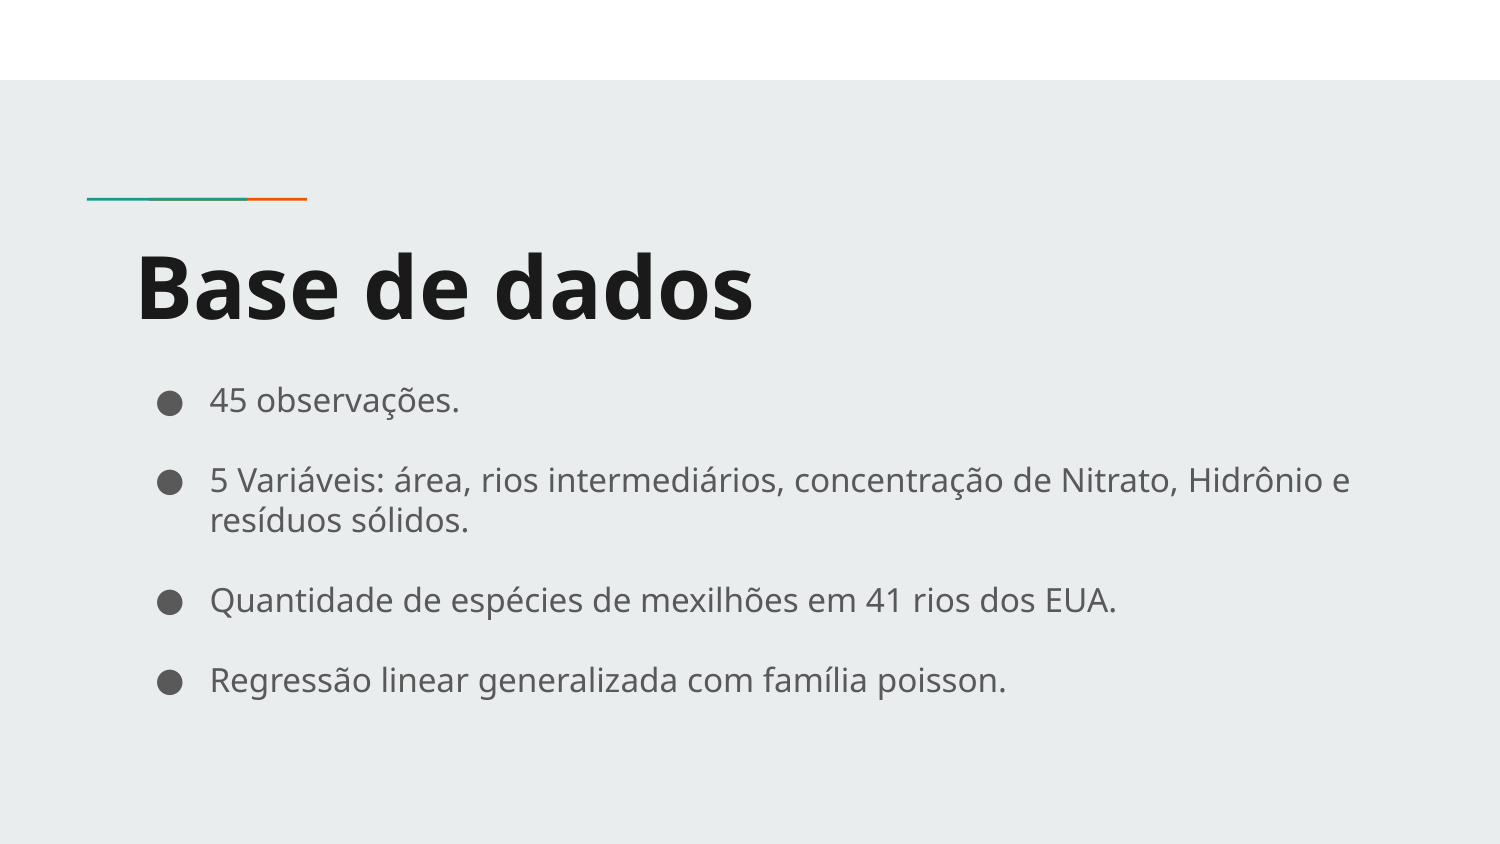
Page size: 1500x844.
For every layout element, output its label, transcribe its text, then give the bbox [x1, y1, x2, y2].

subtitle 45 observações. 5 Variáveis: área, rios intermediários, concentração de Nitrato, Hidrônio e resíduos sólidos. Quantidade de espécies de mexilhões em 41 rios dos EUA. Regressão linear generalizada com família poisson. [119, 364, 1381, 805]
title Base de dados [119, 216, 1381, 349]
